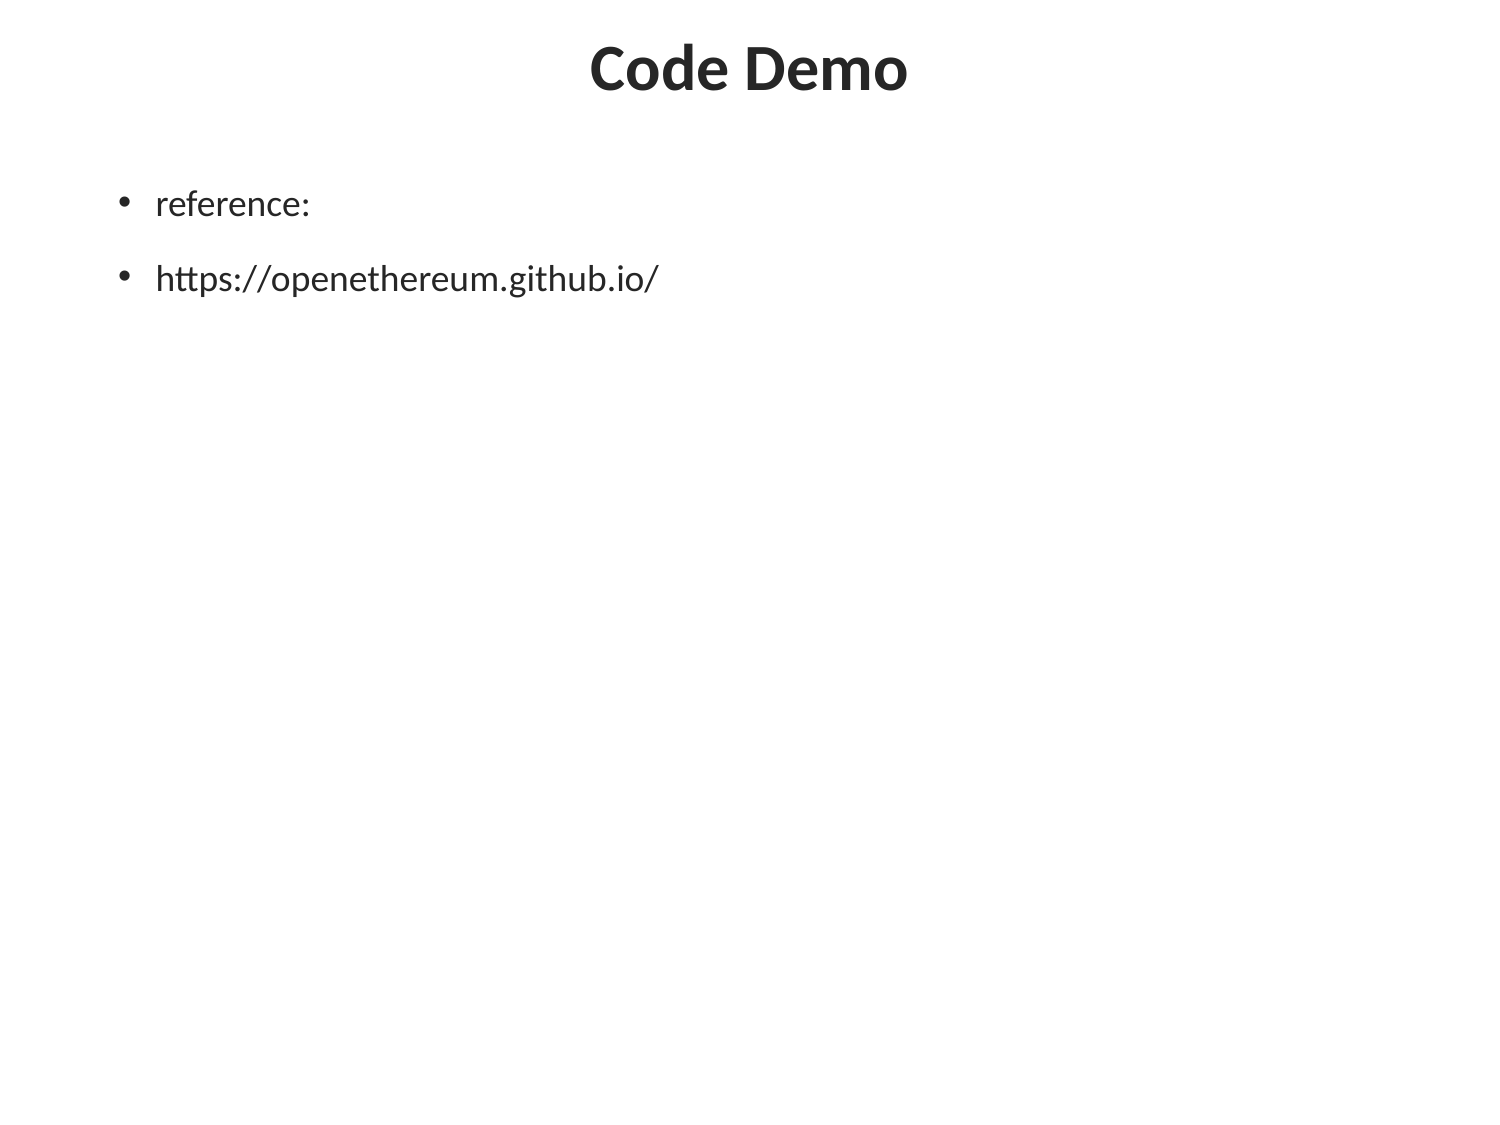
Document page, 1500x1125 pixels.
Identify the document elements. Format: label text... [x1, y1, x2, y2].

title Code Demo [103, 25, 1397, 112]
list reference: https://openethereum.github.io/ [103, 162, 1397, 1082]
